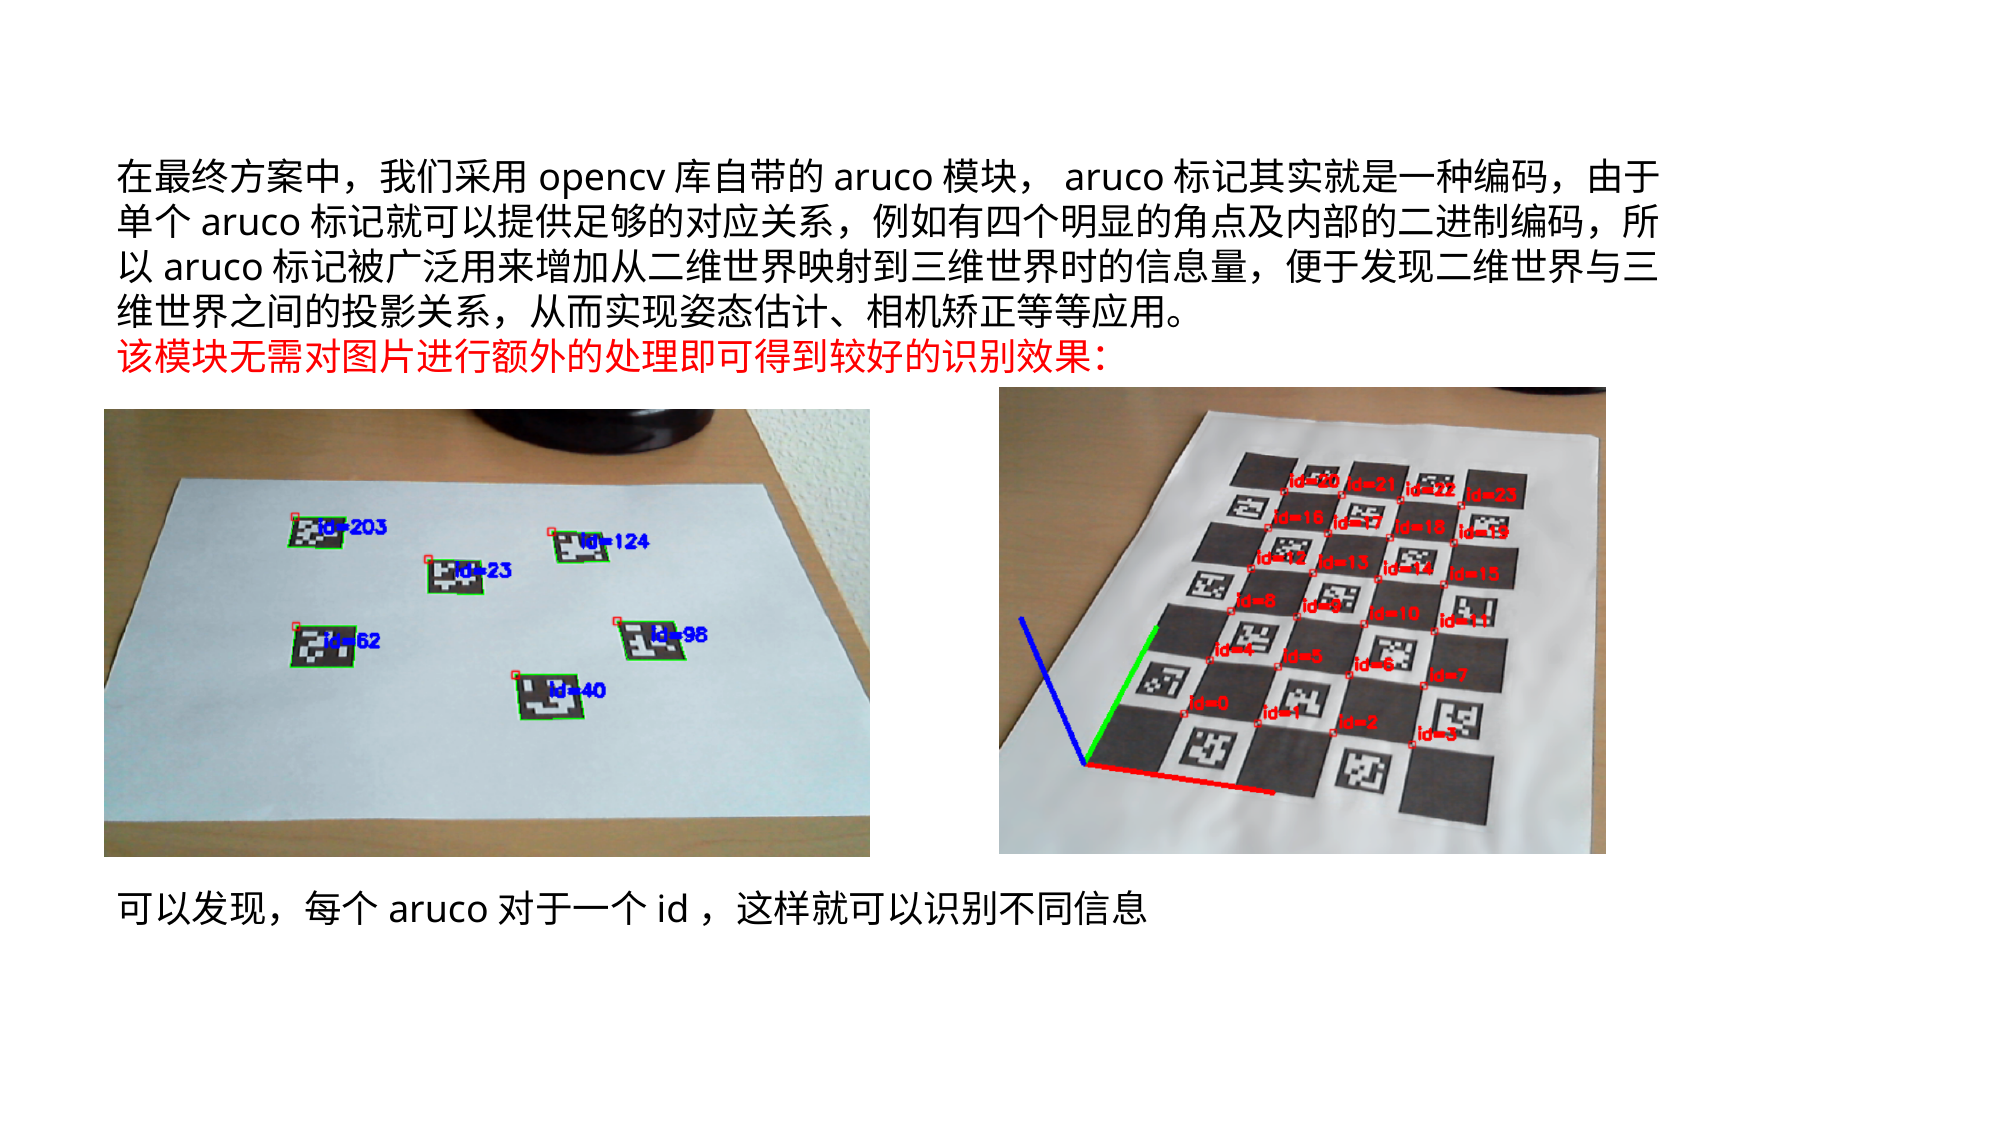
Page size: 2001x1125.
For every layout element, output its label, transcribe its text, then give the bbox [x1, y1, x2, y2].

text_box 可以发现，每个aruco对于一个id，这样就可以识别不同信息 [102, 877, 1700, 938]
picture [102, 409, 870, 857]
text_box 在最终方案中，我们采用opencv库自带的aruco模块，aruco标记其实就是一种编码，由于单个aruco标记就可以提供足够的对应关系，例如有四个明显的角点及内部的二进制编码，所以aruco标记被广泛用来增加从二维世界映射到三维世界时的信息量，便于发现二维世界与三维世界之间的投影关系，从而实现姿态估计、相机矫正等等应用。 该模块无需对图片进行额外的处理即可得到较好的识别效果： [102, 145, 1700, 386]
picture [999, 387, 1606, 854]
